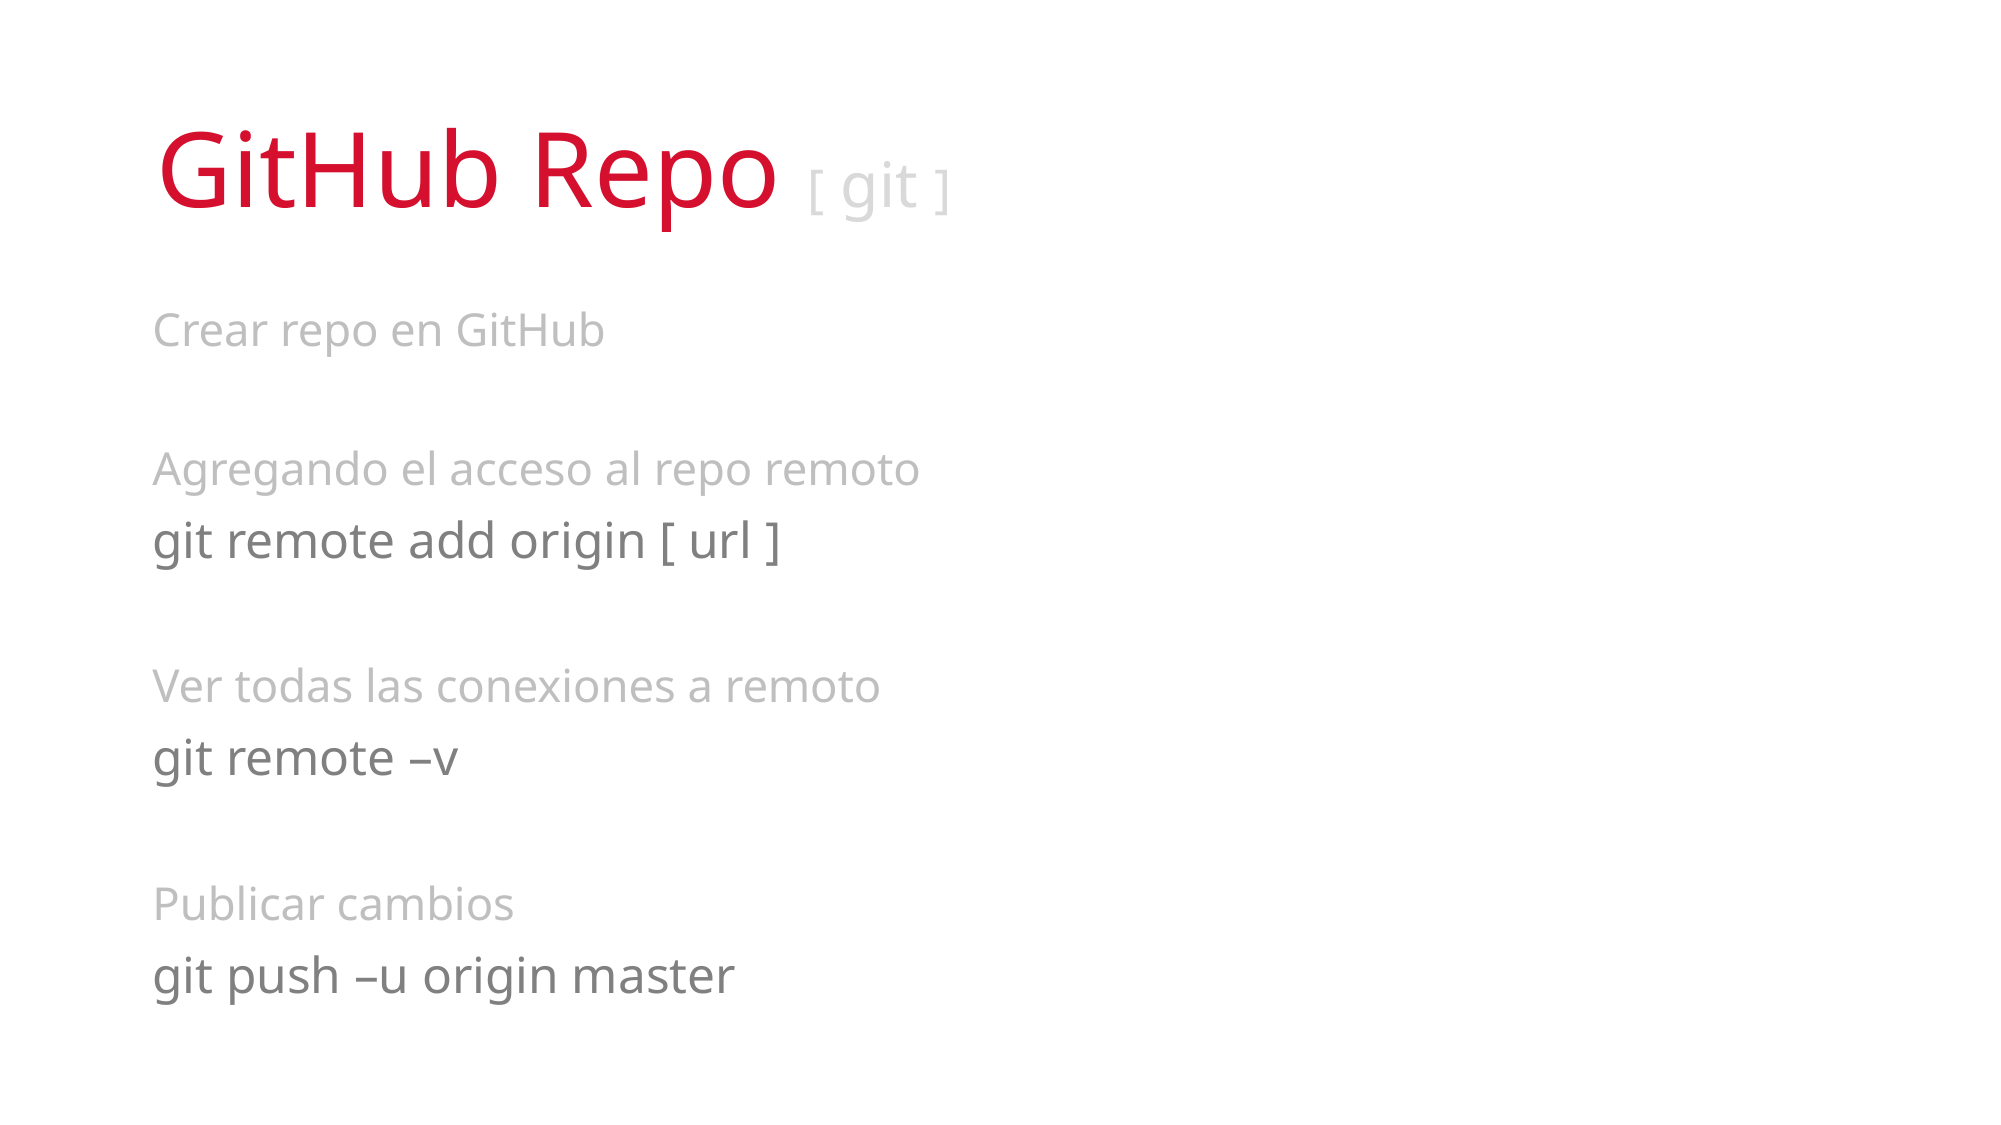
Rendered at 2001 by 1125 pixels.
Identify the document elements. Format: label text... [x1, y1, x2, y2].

text_box GitHub Repo [ git ] [141, 64, 1559, 282]
list Crear repo en GitHub Agregando el acceso al repo remoto git remote add origin [ url ] Ver todas las conexiones a remoto git remote –v Publicar cambios git push –u origin master [137, 299, 1863, 1014]
